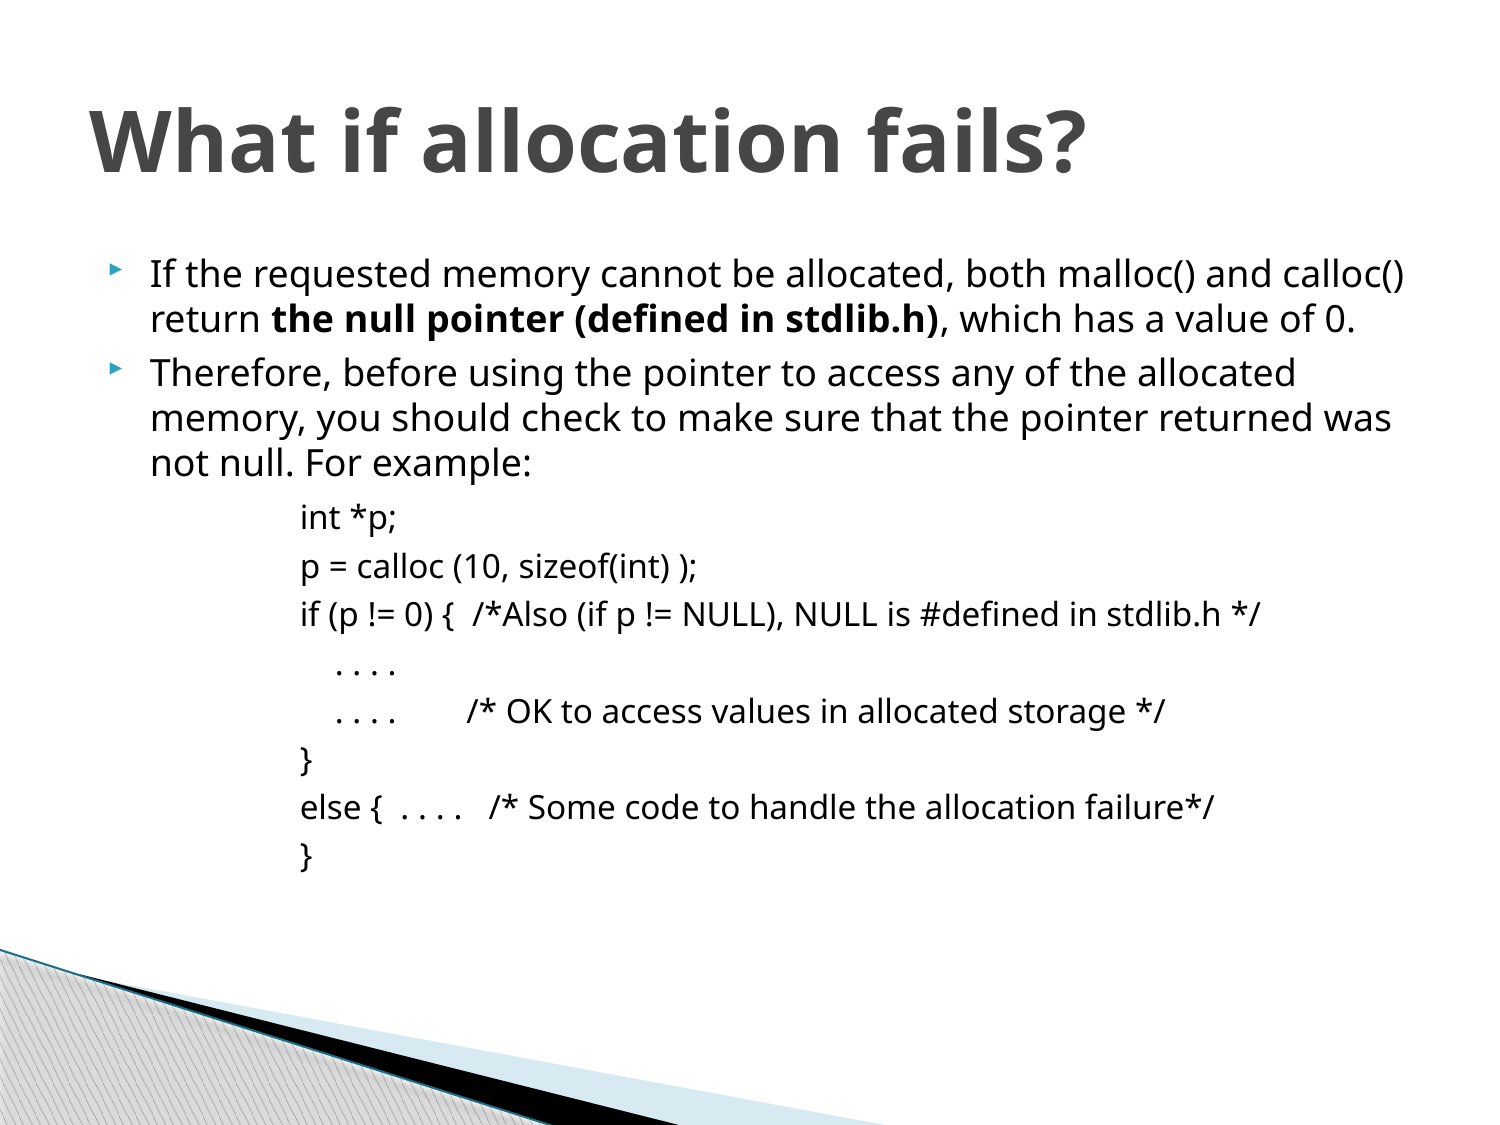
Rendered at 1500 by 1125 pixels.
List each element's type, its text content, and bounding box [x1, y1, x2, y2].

list If the requested memory cannot be allocated, both malloc() and calloc() return the null pointer (defined in stdlib.h), which has a value of 0. Therefore, before using the pointer to access any of the allocated memory, you should check to make sure that the pointer returned was not null. For example: int *p; p = calloc (10, sizeof(int) ); if (p != 0) { /*Also (if p != NULL), NULL is #defined in stdlib.h */ . . . . . . . . /* OK to access values in allocated storage */ } else { . . . . /* Some code to handle the allocation failure*/ } [75, 243, 1425, 986]
title What if allocation fails? [75, 45, 1425, 233]
